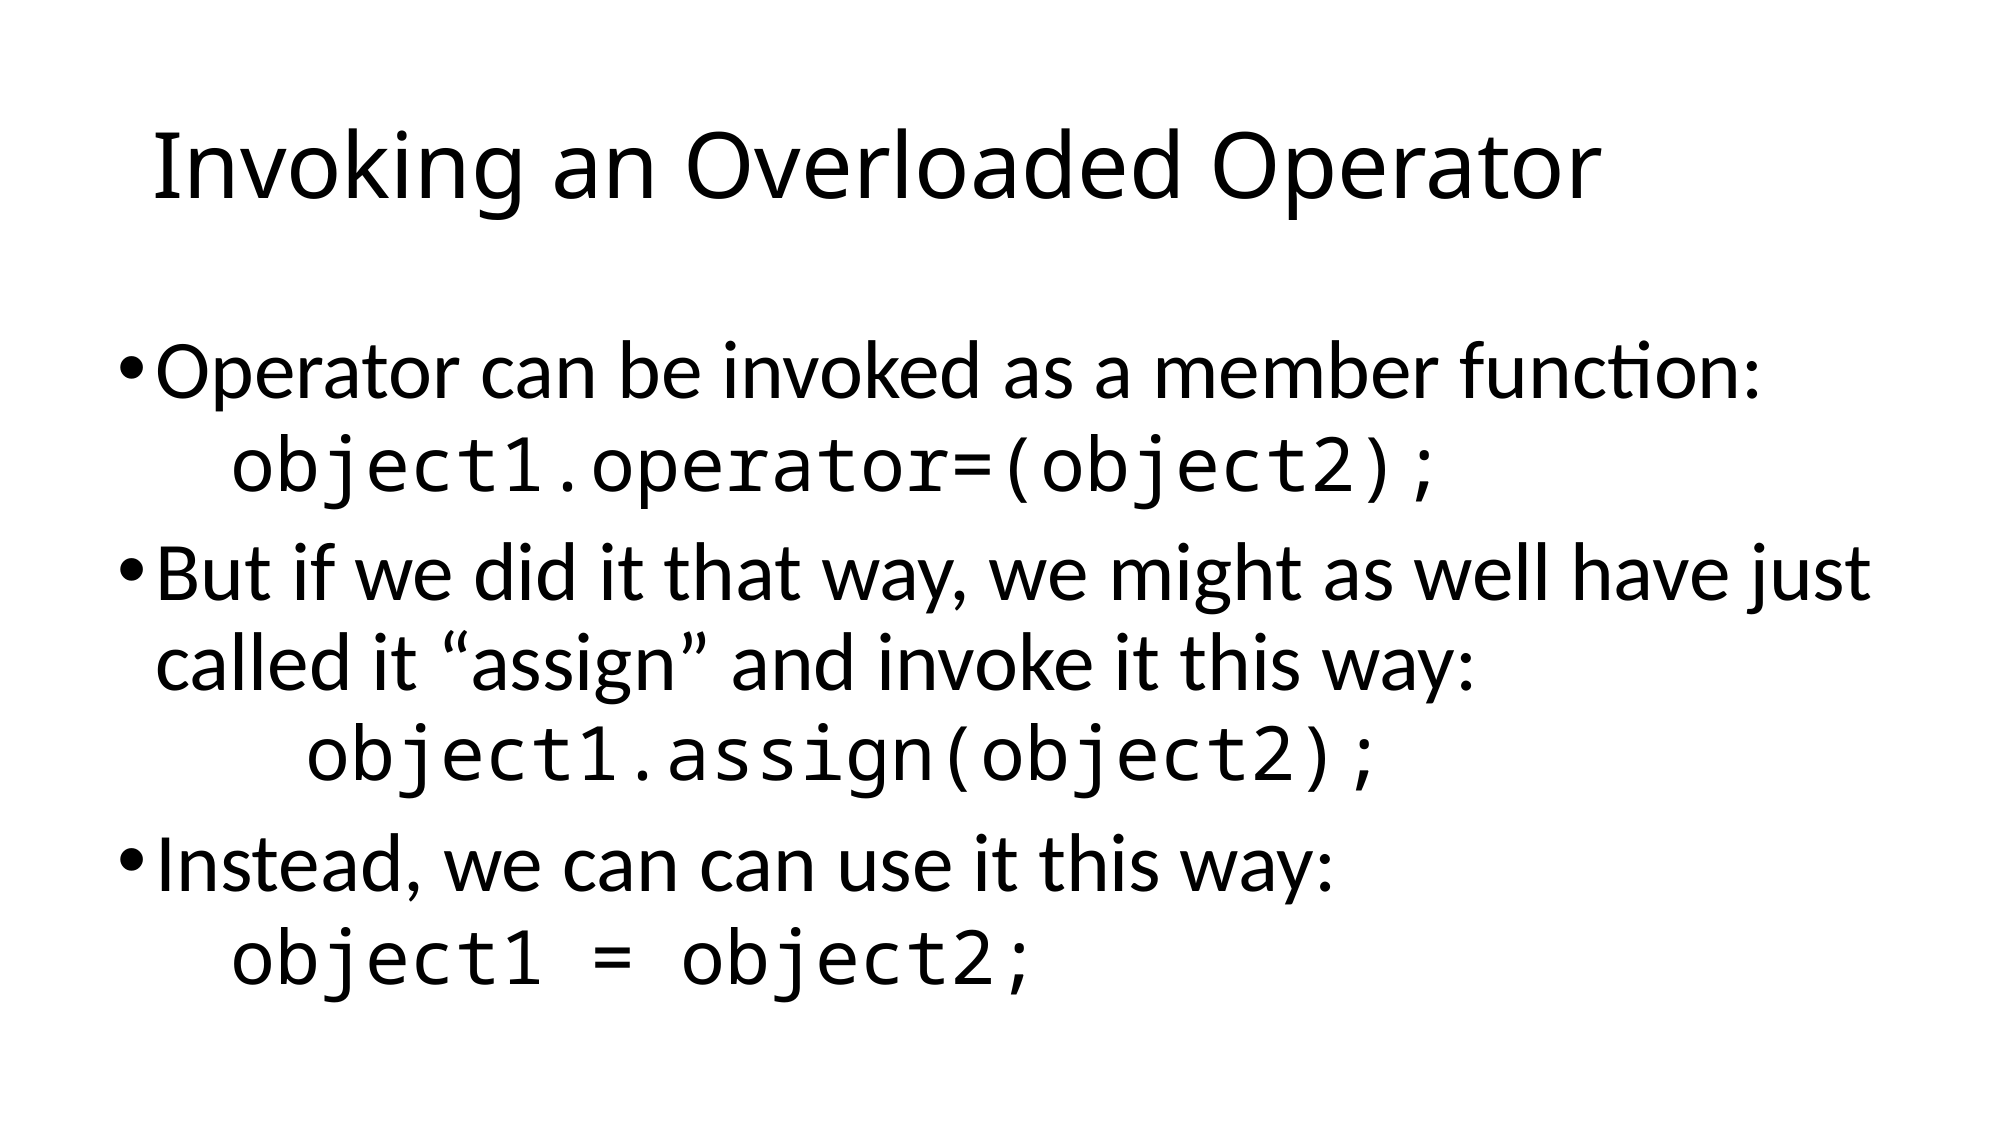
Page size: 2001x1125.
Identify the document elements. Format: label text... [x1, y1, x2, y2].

list Operator can be invoked as a member function: object1.operator=(object2); But if we did it that way, we might as well have just called it “assign” and invoke it this way: object1.assign(object2); Instead, we can can use it this way: object1 = object2; [102, 318, 1895, 933]
title Invoking an Overloaded Operator [137, 59, 1863, 278]
